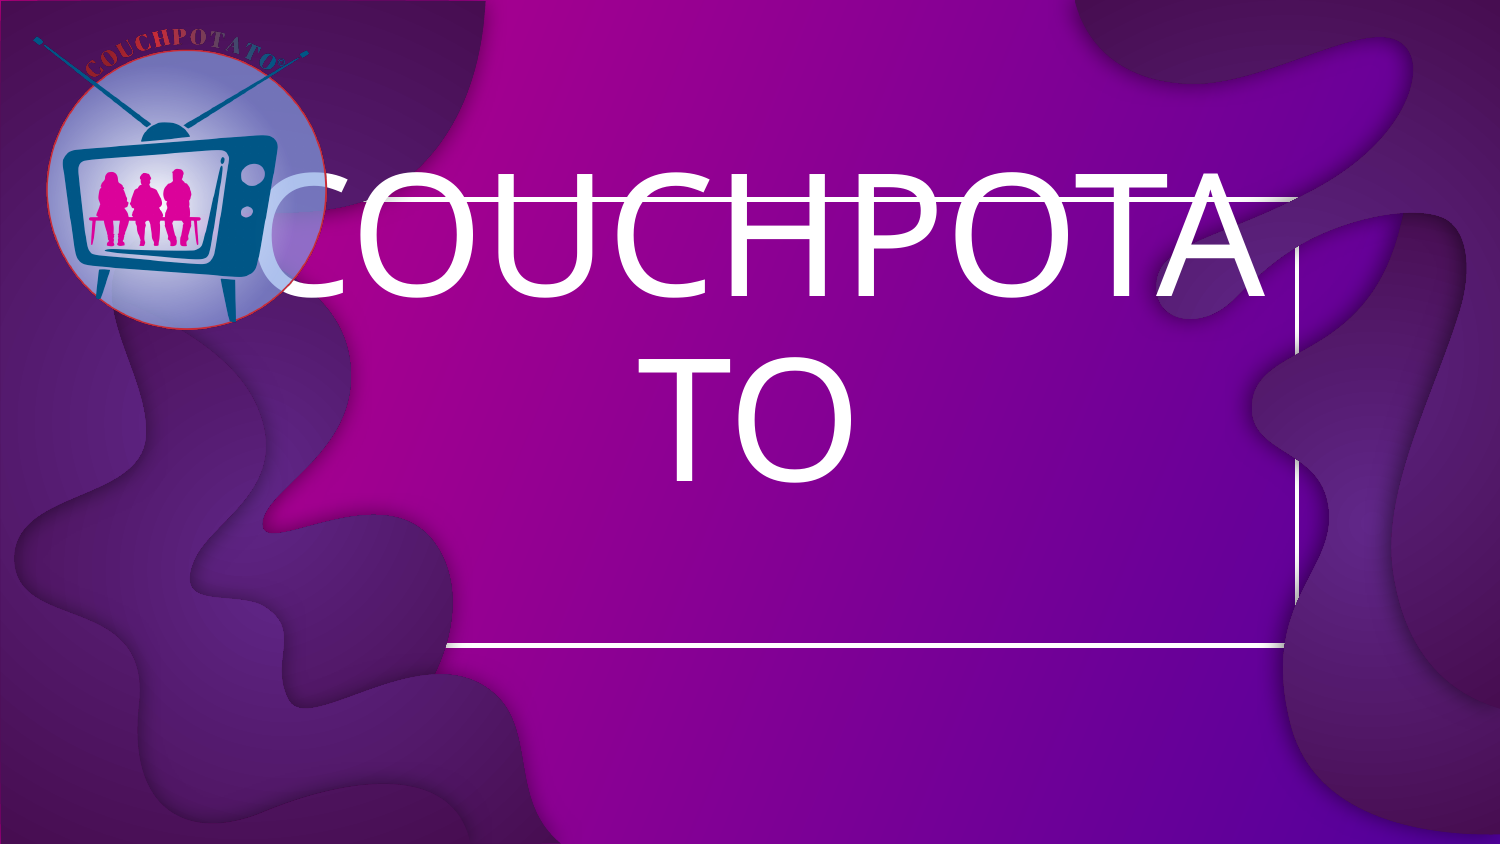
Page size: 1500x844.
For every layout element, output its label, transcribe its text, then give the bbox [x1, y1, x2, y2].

title COUCHPOTATO [205, 320, 1295, 524]
picture [26, 17, 333, 337]
